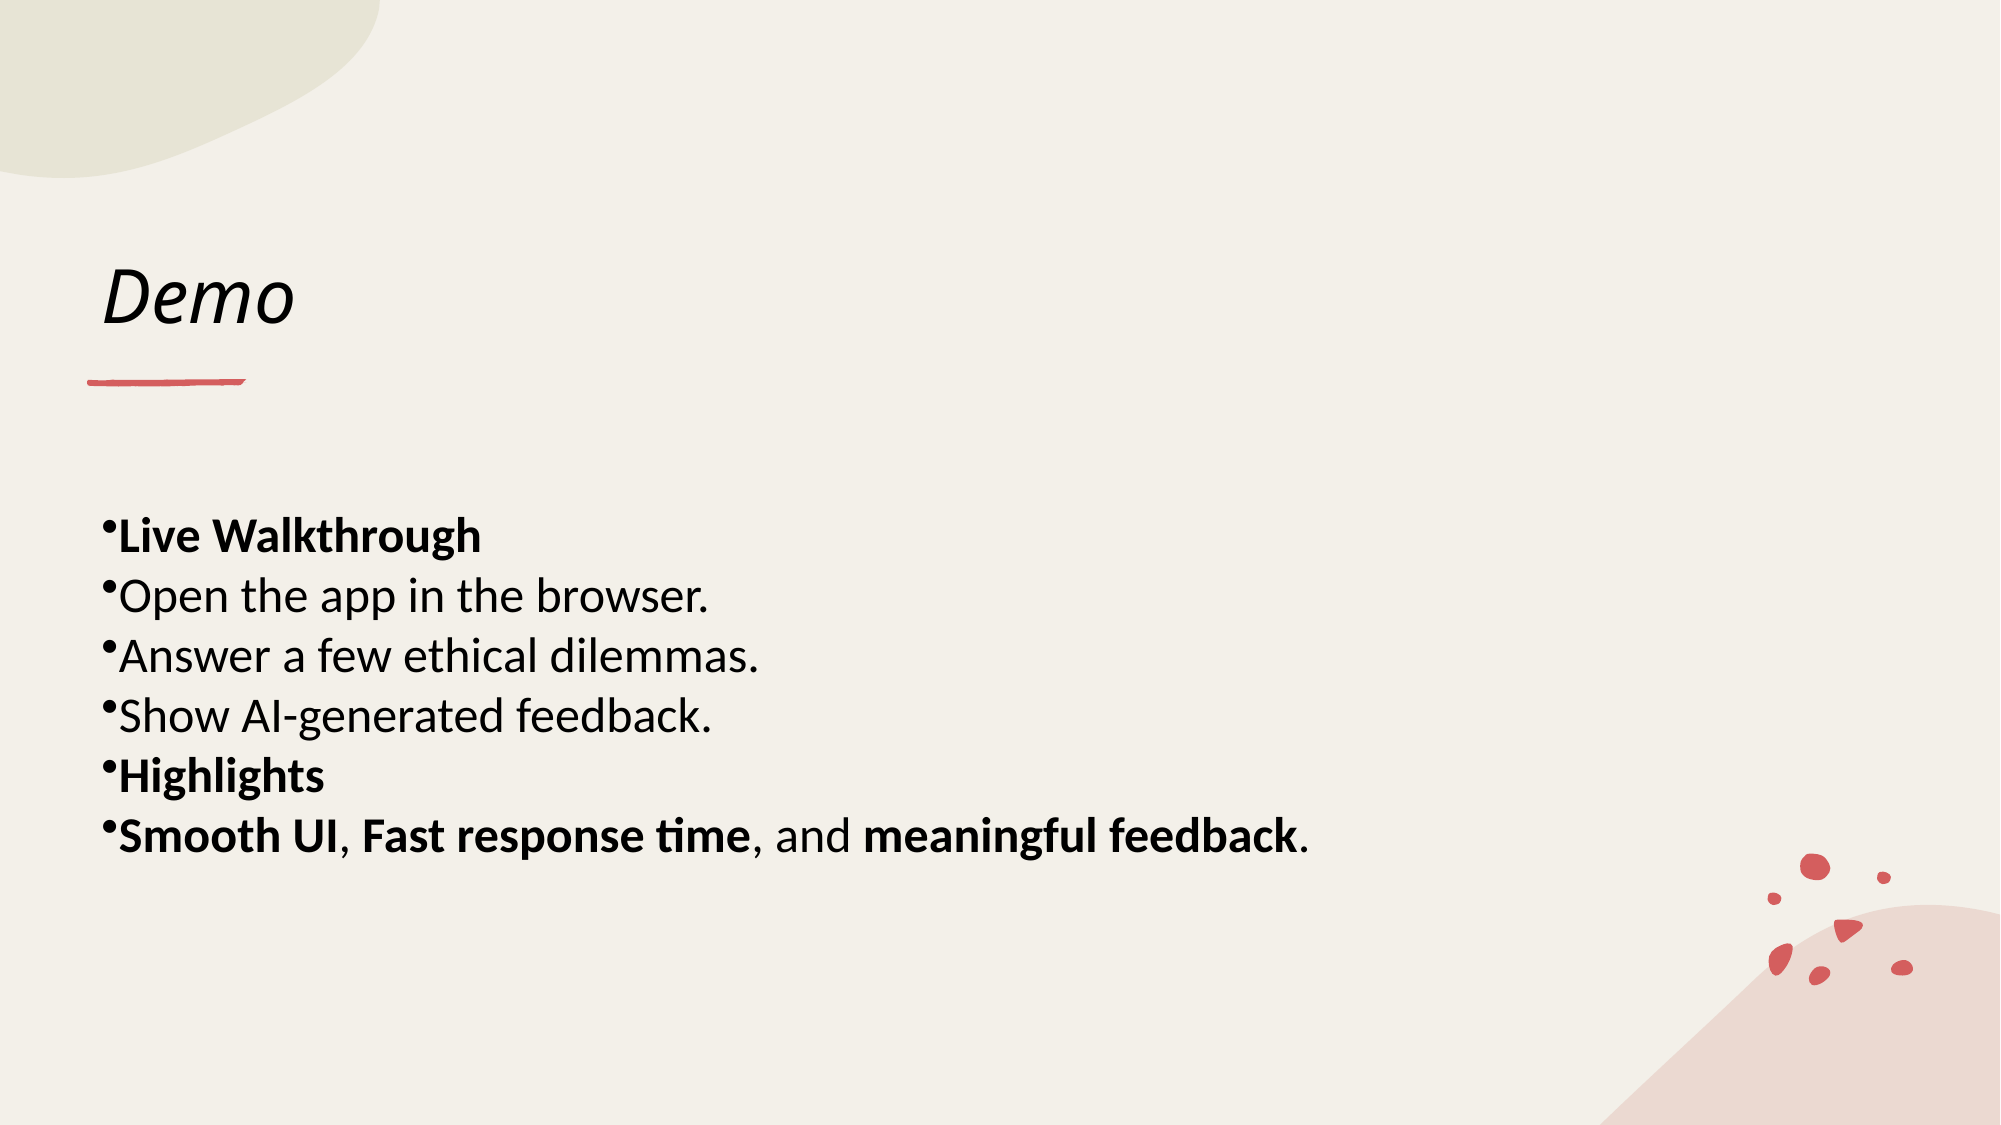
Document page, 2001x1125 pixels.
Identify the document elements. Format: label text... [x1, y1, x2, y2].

title Demo [86, 129, 1740, 347]
list Live Walkthrough Open the app in the browser. Answer a few ethical dilemmas. Show AI-generated feedback. Highlights Smooth UI, Fast response time, and meaningful feedback. [86, 378, 1345, 1032]
